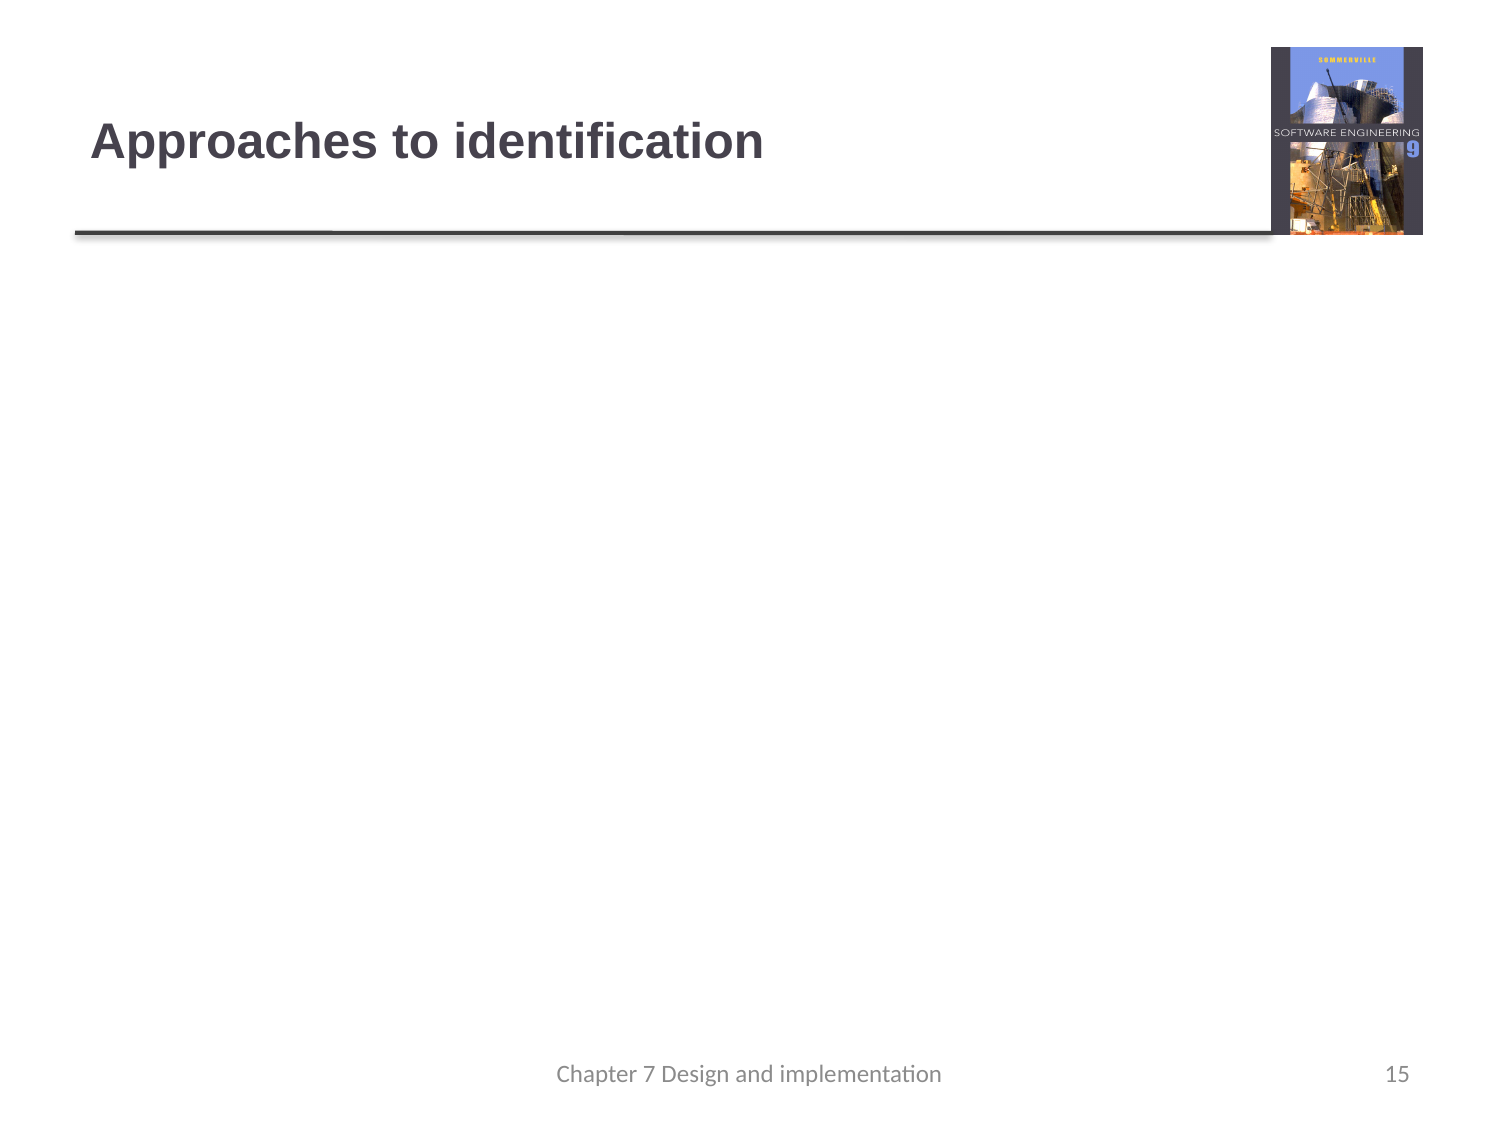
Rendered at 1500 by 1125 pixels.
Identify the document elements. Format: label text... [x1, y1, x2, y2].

picture [1272, 47, 1423, 235]
footer Chapter 7 Design and implementation [512, 1042, 988, 1103]
title Approaches to identification [74, 44, 1272, 233]
slide_number 15 [1074, 1042, 1425, 1103]
